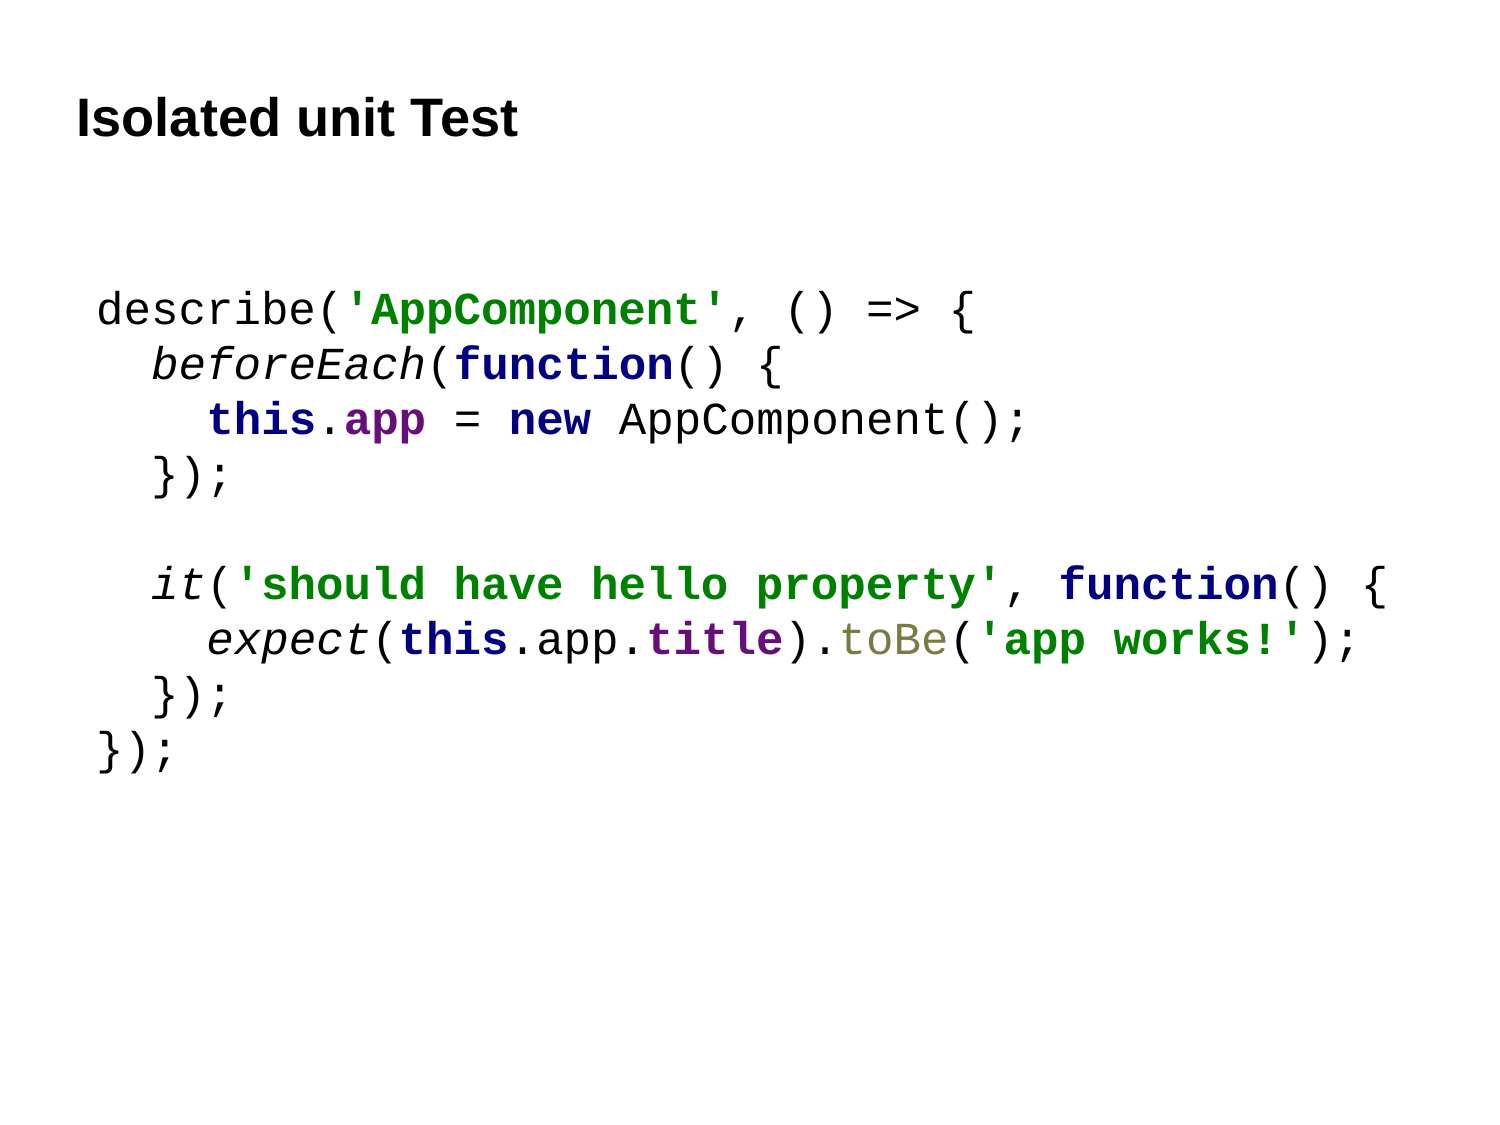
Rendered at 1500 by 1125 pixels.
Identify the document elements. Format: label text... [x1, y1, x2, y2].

list describe('AppComponent', () => { beforeEach(function() { this.app = new AppComponent(); }); it('should have hello property', function() { expect(this.app.title).toBe('app works!'); }); }); [81, 200, 1422, 853]
title Isolated unit Test [76, 18, 1426, 148]
